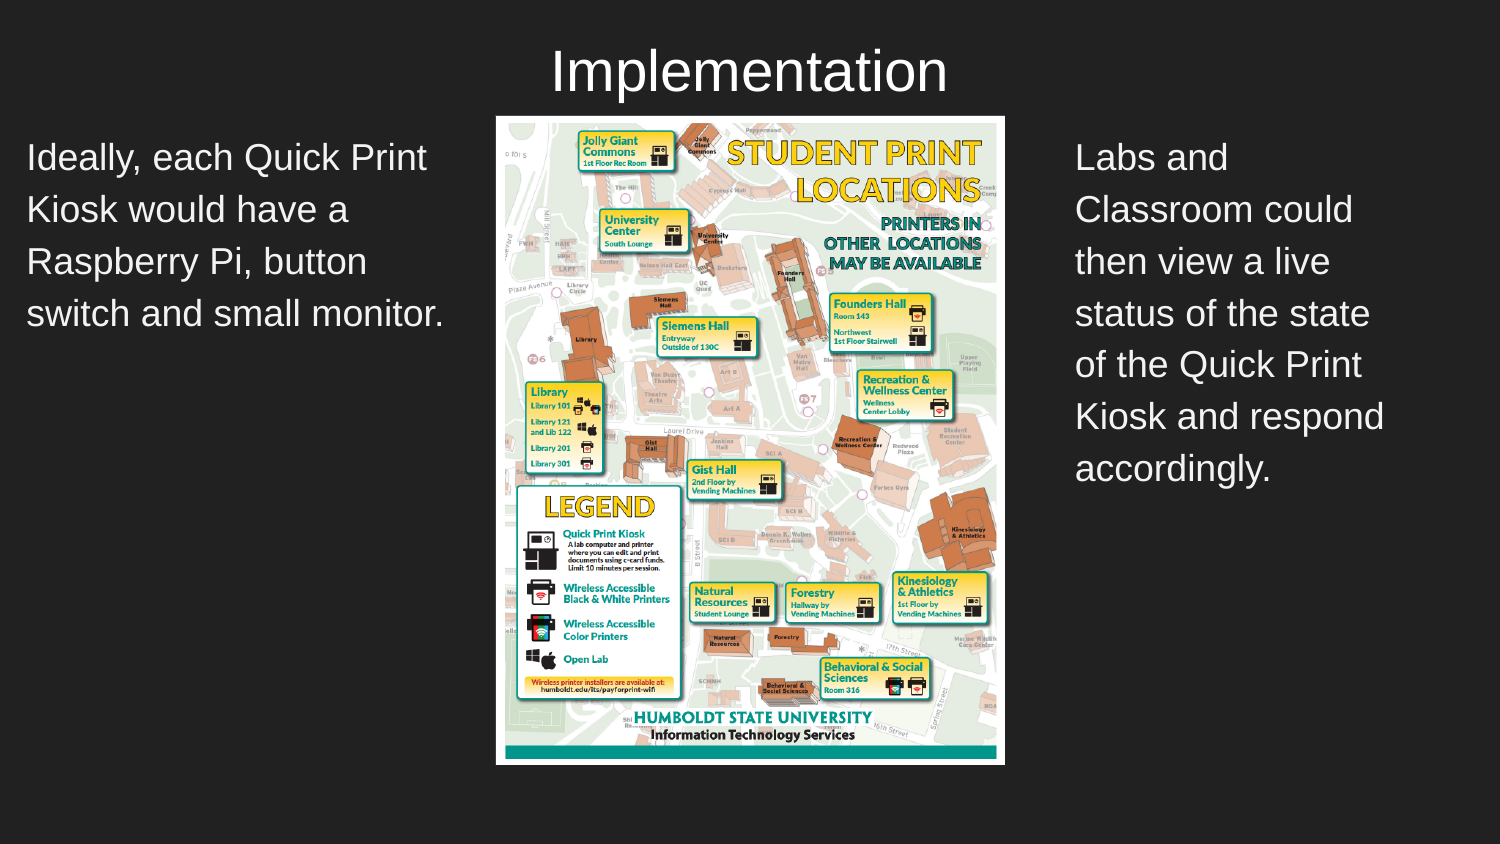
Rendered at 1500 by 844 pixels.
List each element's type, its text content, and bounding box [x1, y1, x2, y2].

text_box Labs and Classroom could then view a live status of the state of the Quick Print Kiosk and respond accordingly. [1060, 111, 1423, 608]
title Implementation [51, 17, 1449, 112]
text_box Ideally, each Quick Print Kiosk would have a Raspberry Pi, button switch and small monitor. [11, 111, 461, 373]
picture [494, 115, 1006, 766]
